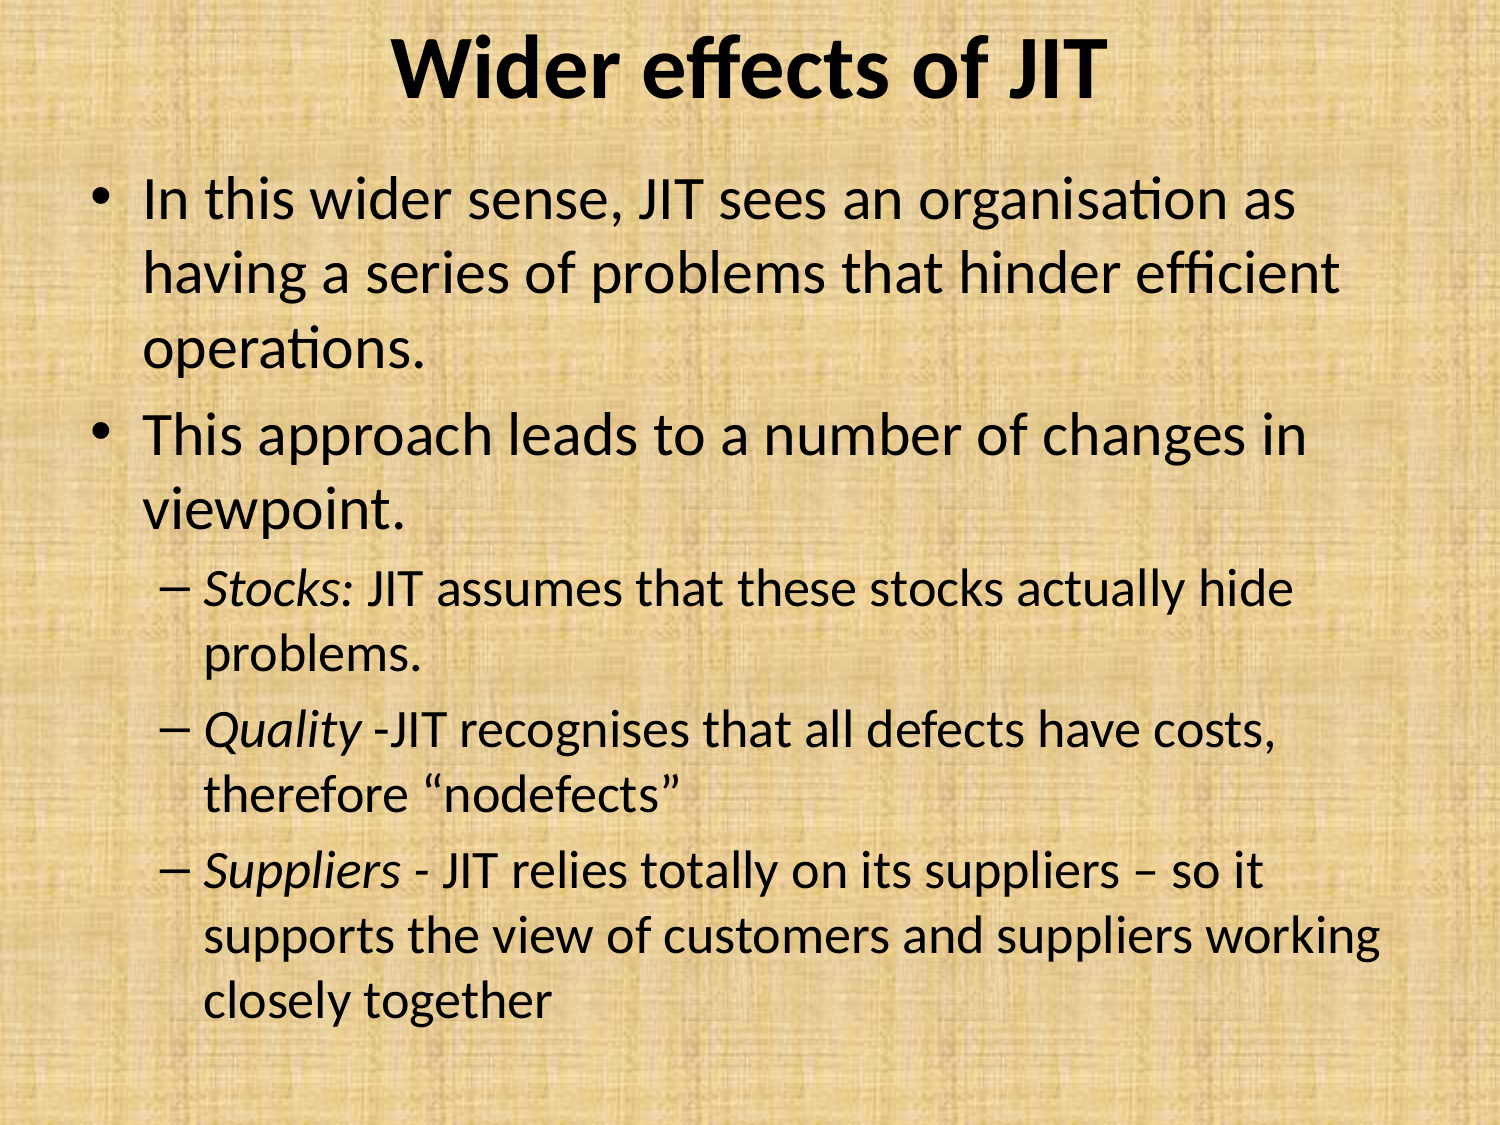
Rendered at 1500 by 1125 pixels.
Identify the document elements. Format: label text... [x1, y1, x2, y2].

list In this wider sense, JIT sees an organisation as having a series of problems that hinder efﬁcient operations. This approach leads to a number of changes in viewpoint. Stocks: JIT assumes that these stocks actually hide problems. Quality -JIT recognises that all defects have costs, therefore “nodefects” Suppliers - JIT relies totally on its suppliers – so it supports the view of customers and suppliers working closely together [75, 149, 1425, 1038]
title Wider effects of JIT [75, 0, 1425, 125]
picture [0, 0, 1500, 1125]
